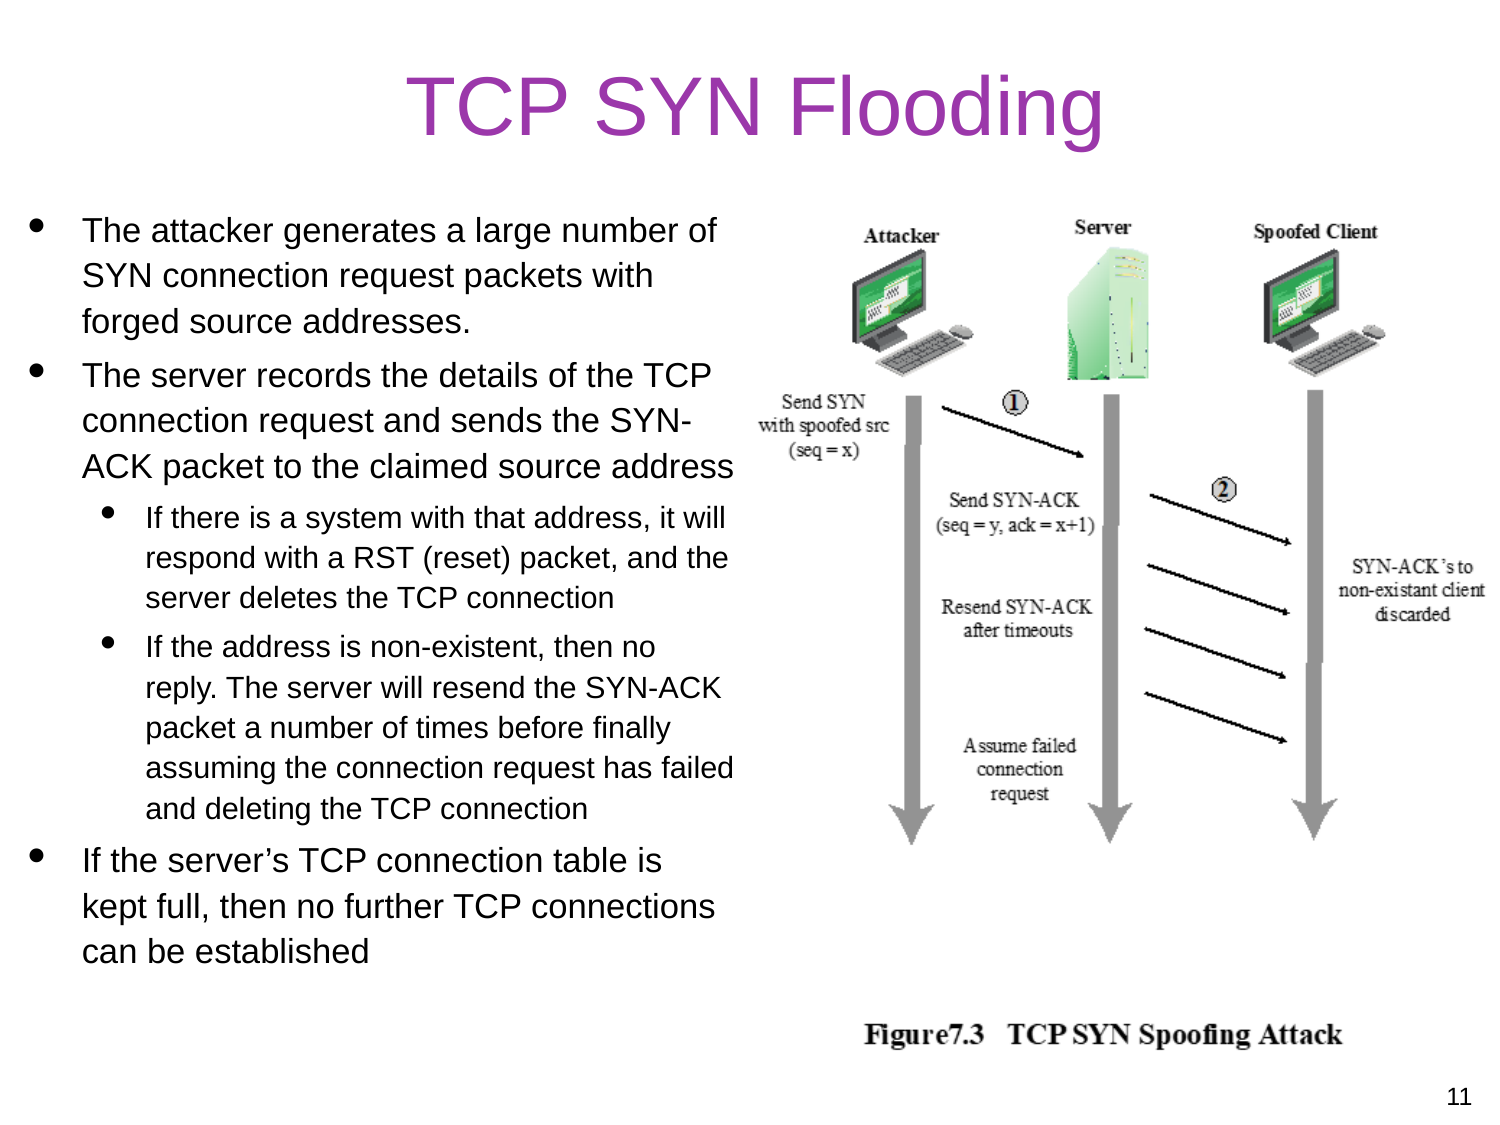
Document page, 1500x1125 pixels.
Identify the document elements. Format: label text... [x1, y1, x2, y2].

list The attacker generates a large number of SYN connection request packets with forged source addresses. The server records the details of the TCP connection request and sends the SYN-ACK packet to the claimed source address If there is a system with that address, it will respond with a RST (reset) packet, and the server deletes the TCP connection If the address is non-existent, then no reply. The server will resend the SYN-ACK packet a number of times before finally assuming the connection request has failed and deleting the TCP connection If the server’s TCP connection table is kept full, then no further TCP connections can be established [12, 196, 751, 1095]
picture [749, 214, 1488, 1054]
slide_number 11 [1137, 1073, 1488, 1114]
title TCP SYN Flooding [52, 30, 1459, 174]
